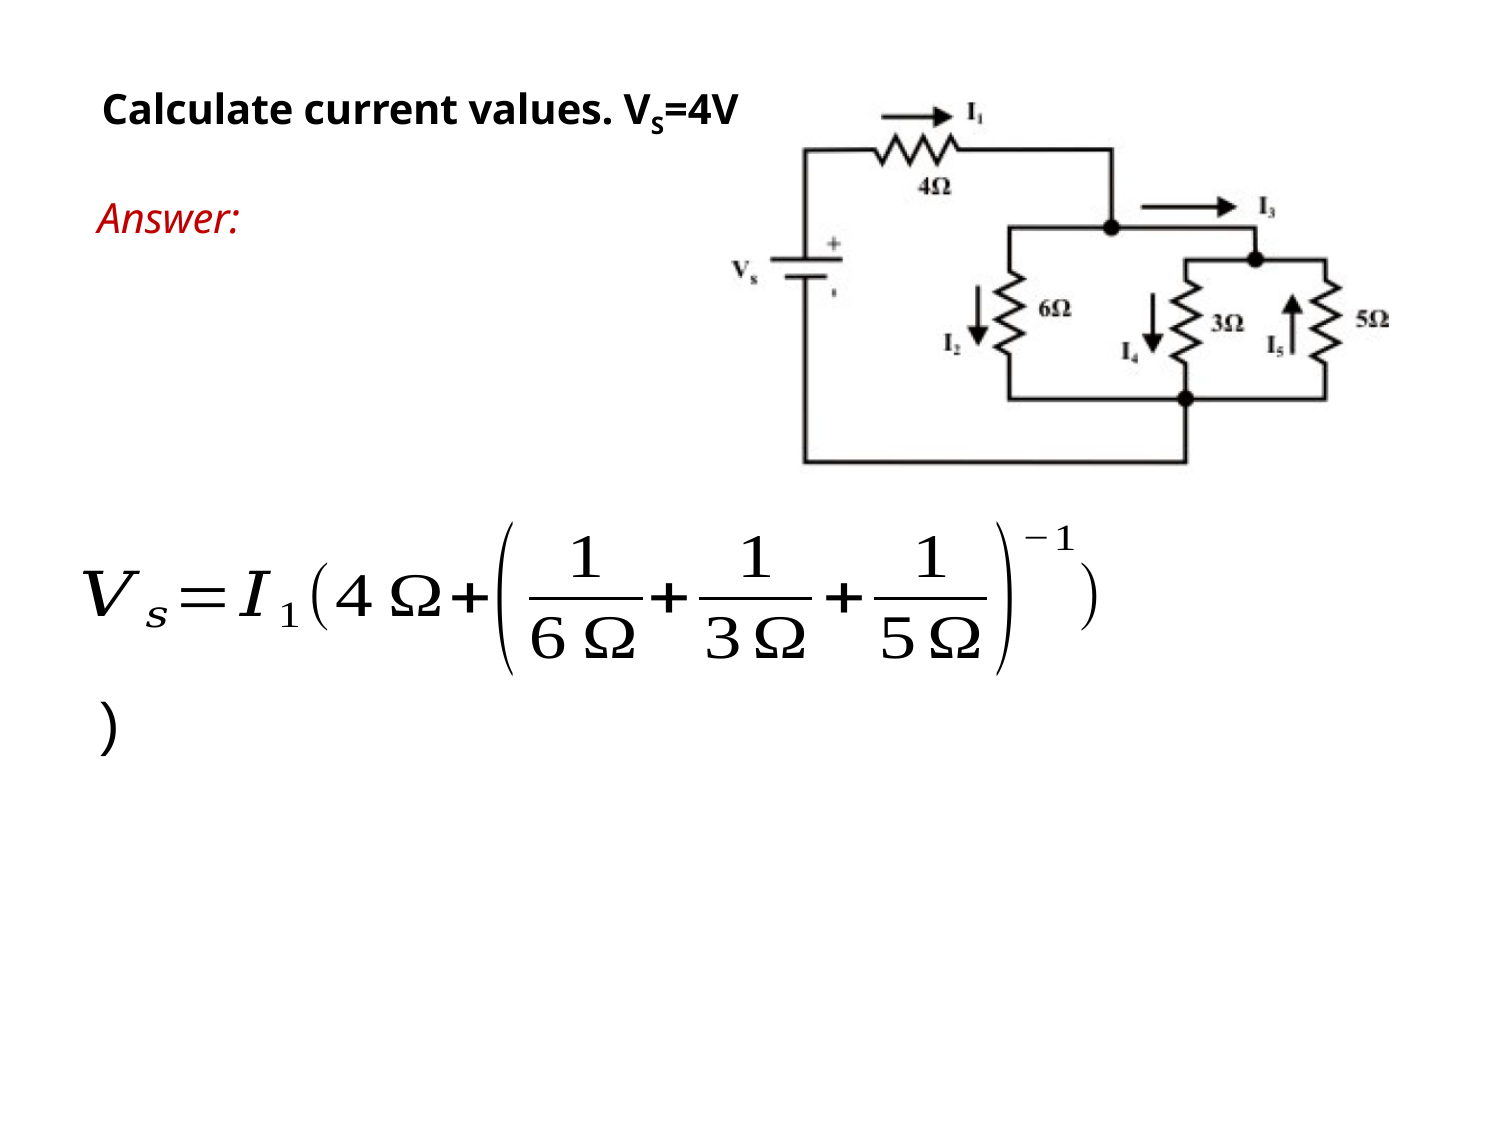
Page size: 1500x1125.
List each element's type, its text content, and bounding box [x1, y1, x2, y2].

text_box Calculate current values. VS=4V [84, 75, 1330, 147]
text_box Answer: [80, 184, 282, 250]
picture [703, 80, 1435, 474]
